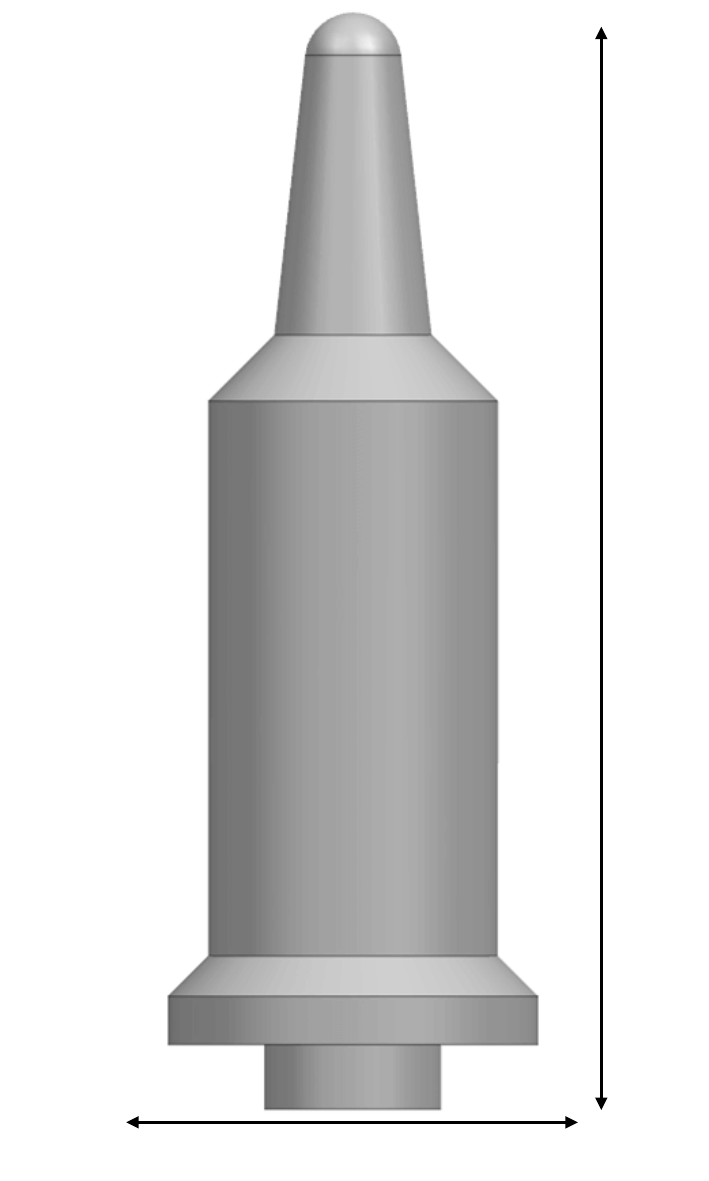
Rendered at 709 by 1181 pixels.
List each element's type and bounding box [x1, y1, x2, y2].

picture [82, 0, 626, 1123]
